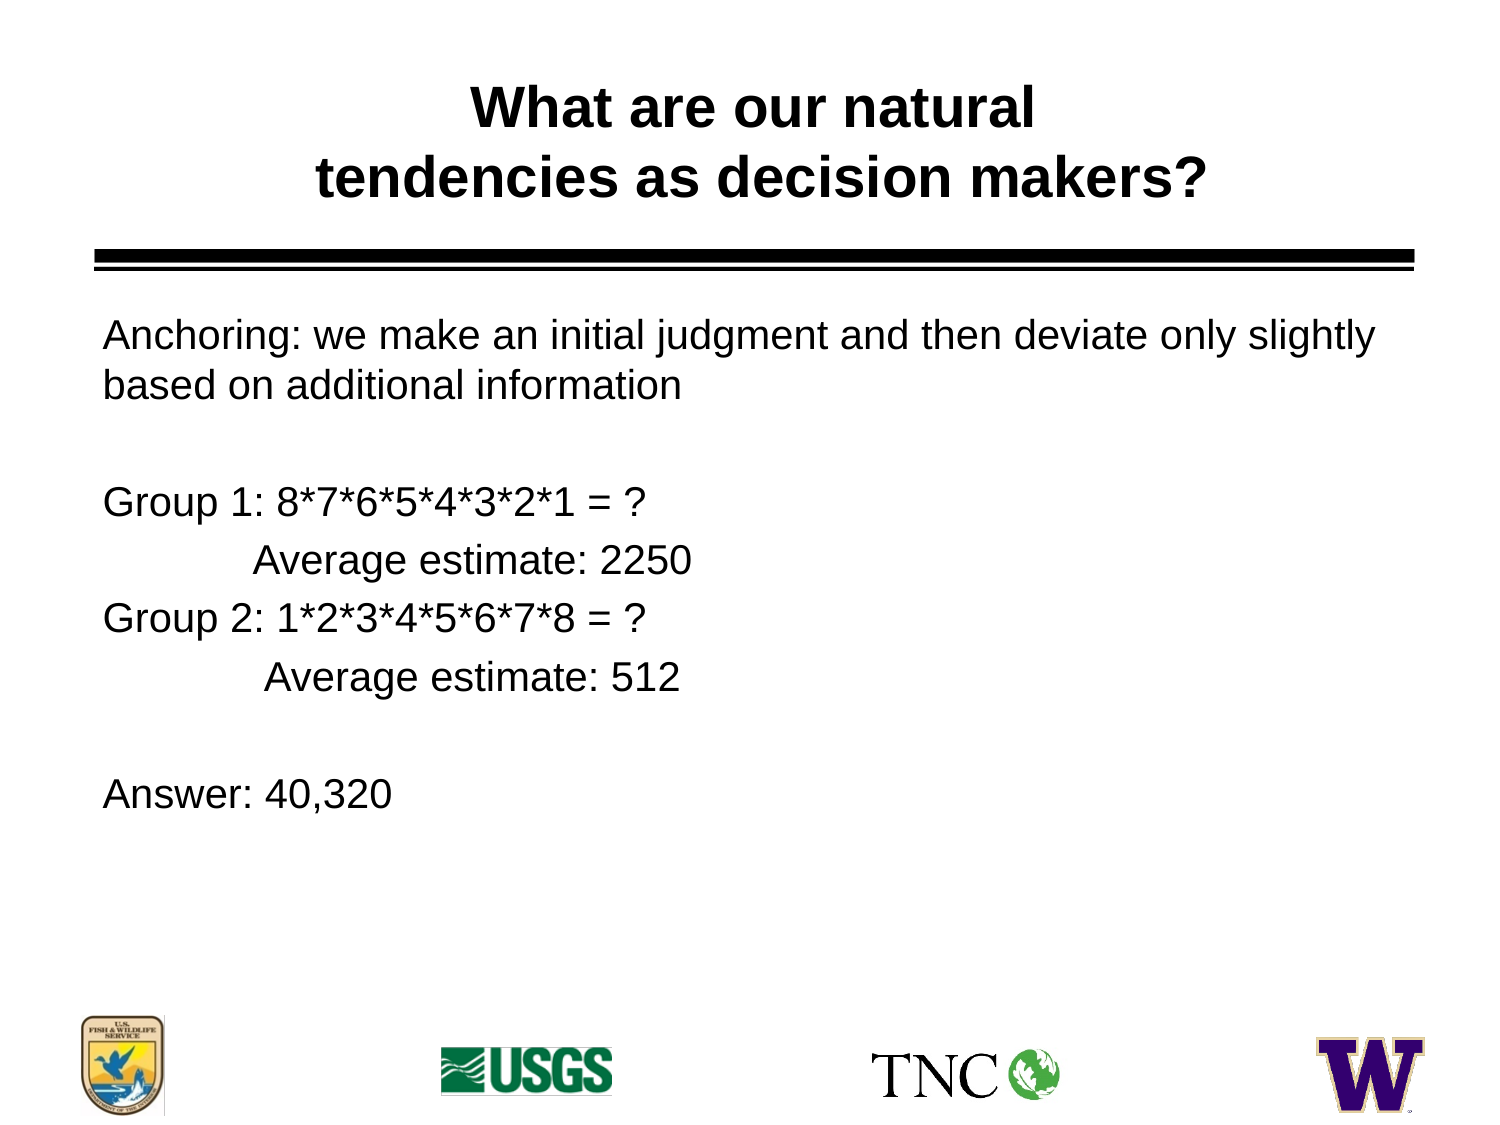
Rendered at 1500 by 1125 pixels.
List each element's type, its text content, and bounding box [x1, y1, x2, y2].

picture [94, 249, 1415, 271]
title What are our natural tendencies as decision makers? [75, 45, 1450, 233]
picture [1316, 1037, 1425, 1113]
picture [860, 1036, 1068, 1112]
picture [429, 1021, 612, 1112]
picture [80, 1015, 181, 1116]
list Anchoring: we make an initial judgment and then deviate only slightly based on additional information Group 1: 8*7*6*5*4*3*2*1 = ? Average estimate: 2250 Group 2: 1*2*3*4*5*6*7*8 = ? Average estimate: 512 Answer: 40,320 [87, 299, 1425, 1005]
